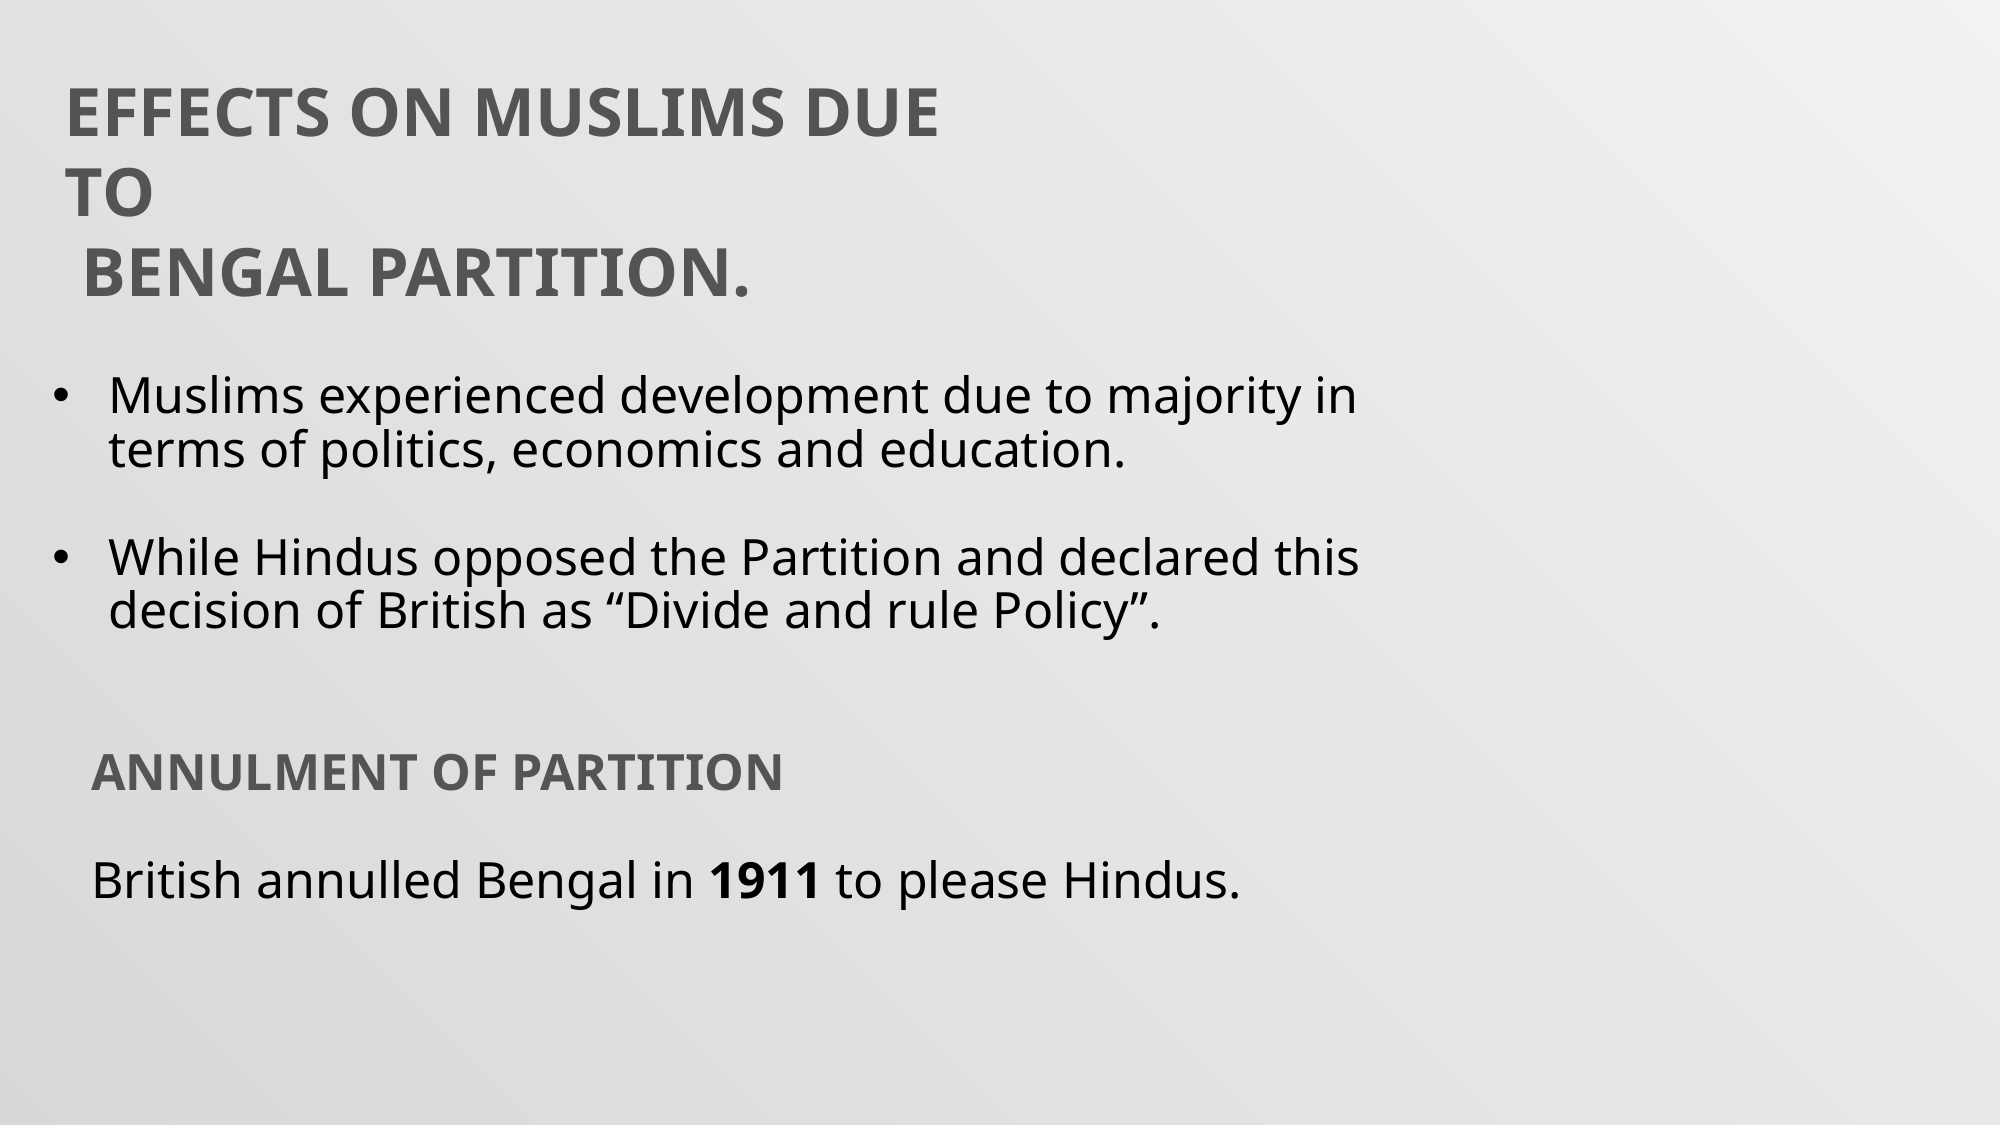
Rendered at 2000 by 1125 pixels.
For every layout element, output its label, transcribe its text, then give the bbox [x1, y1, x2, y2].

text_box EFFECTS ON MUSLIMS DUE TO BENGAL PARTITION. [49, 62, 1001, 240]
text_box Muslims experienced development due to majority in terms of politics, economics and education. While Hindus opposed the Partition and declared this decision of British as “Divide and rule Policy”. ANNULMENT OF PARTITION British annulled Bengal in 1911 to please Hindus. [37, 362, 1475, 923]
